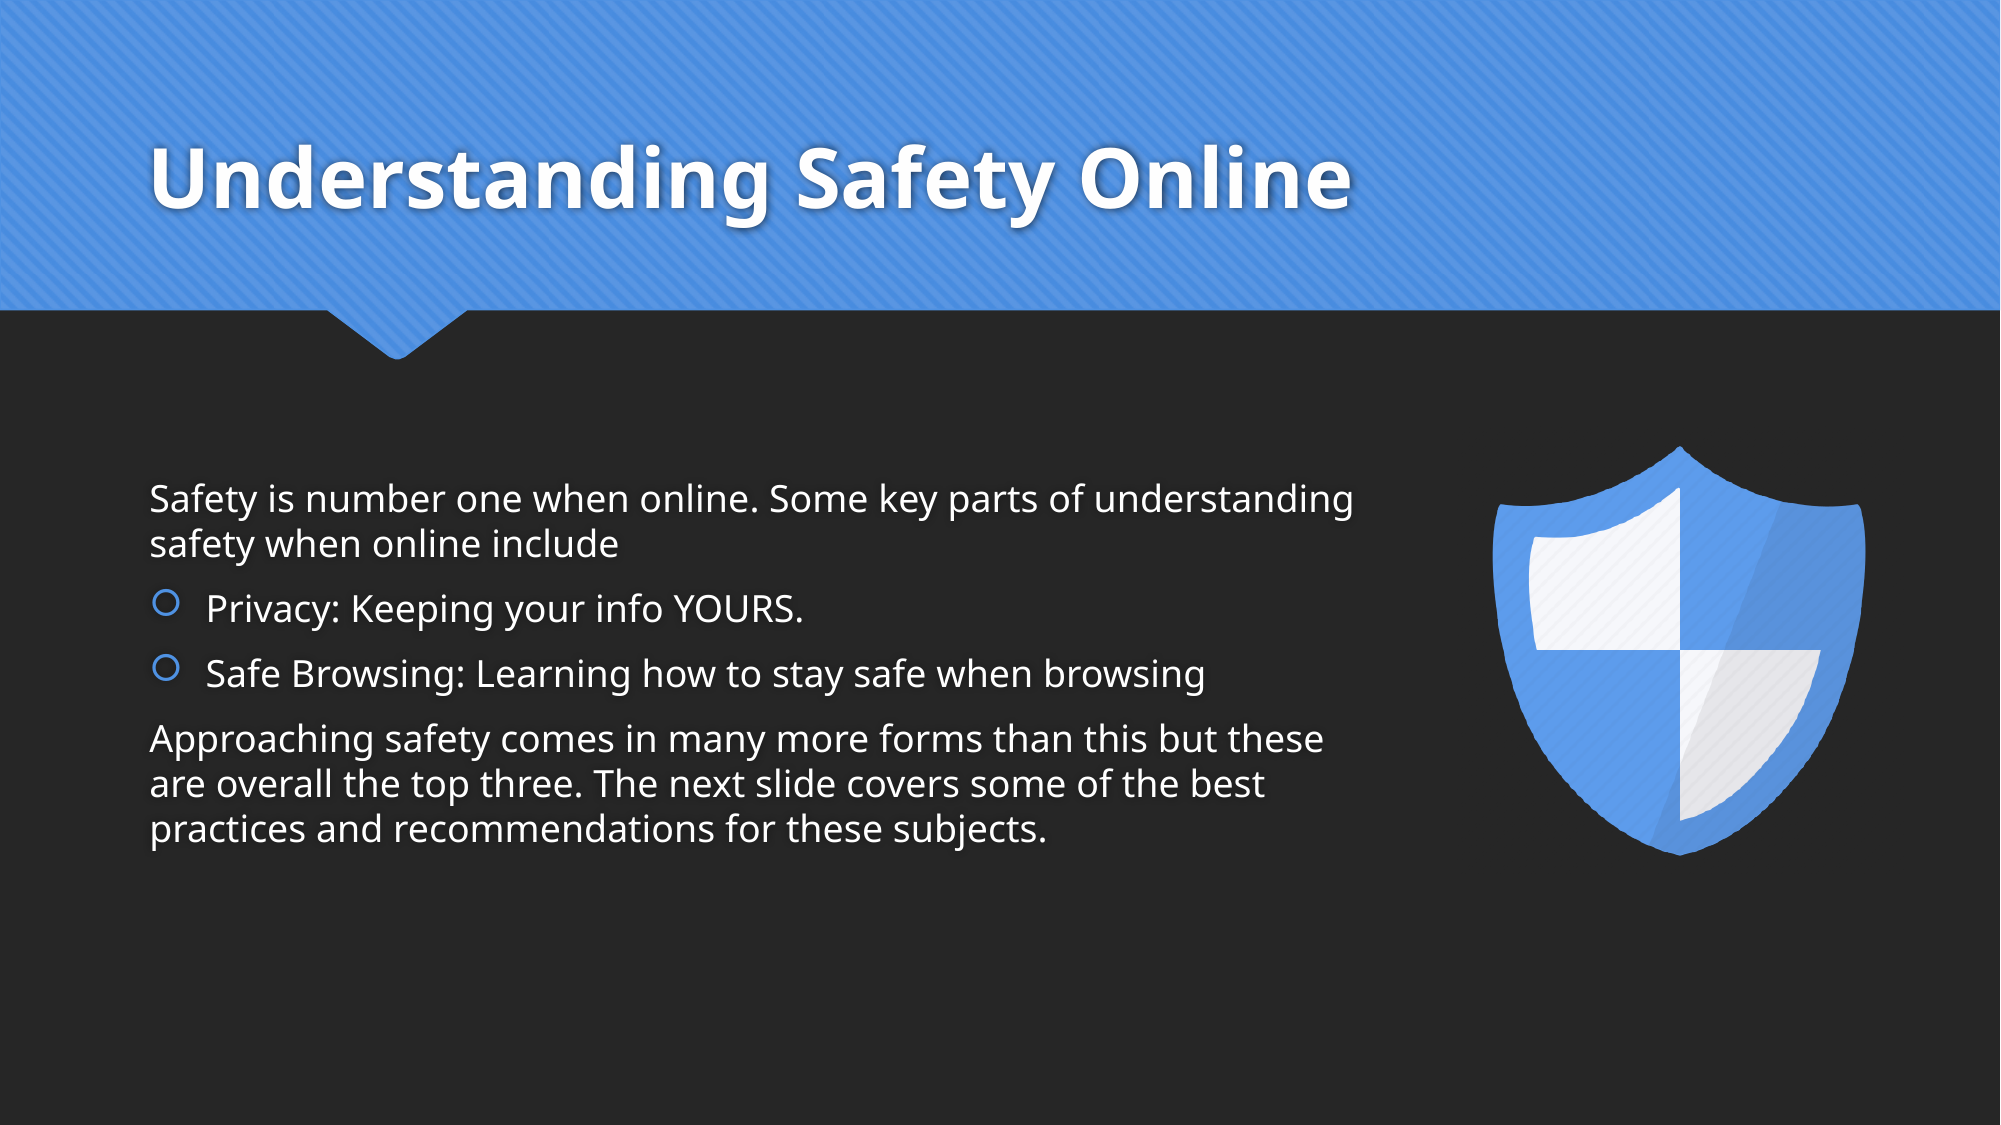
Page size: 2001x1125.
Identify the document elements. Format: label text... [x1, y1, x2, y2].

picture [1455, 425, 1904, 874]
list Safety is number one when online. Some key parts of understanding safety when online include Privacy: Keeping your info YOURS. Safe Browsing: Learning how to stay safe when browsing Approaching safety comes in many more forms than this but these are overall the top three. The next slide covers some of the best practices and recommendations for these subjects. [134, 364, 1394, 962]
title Understanding Safety Online [132, 73, 1868, 233]
